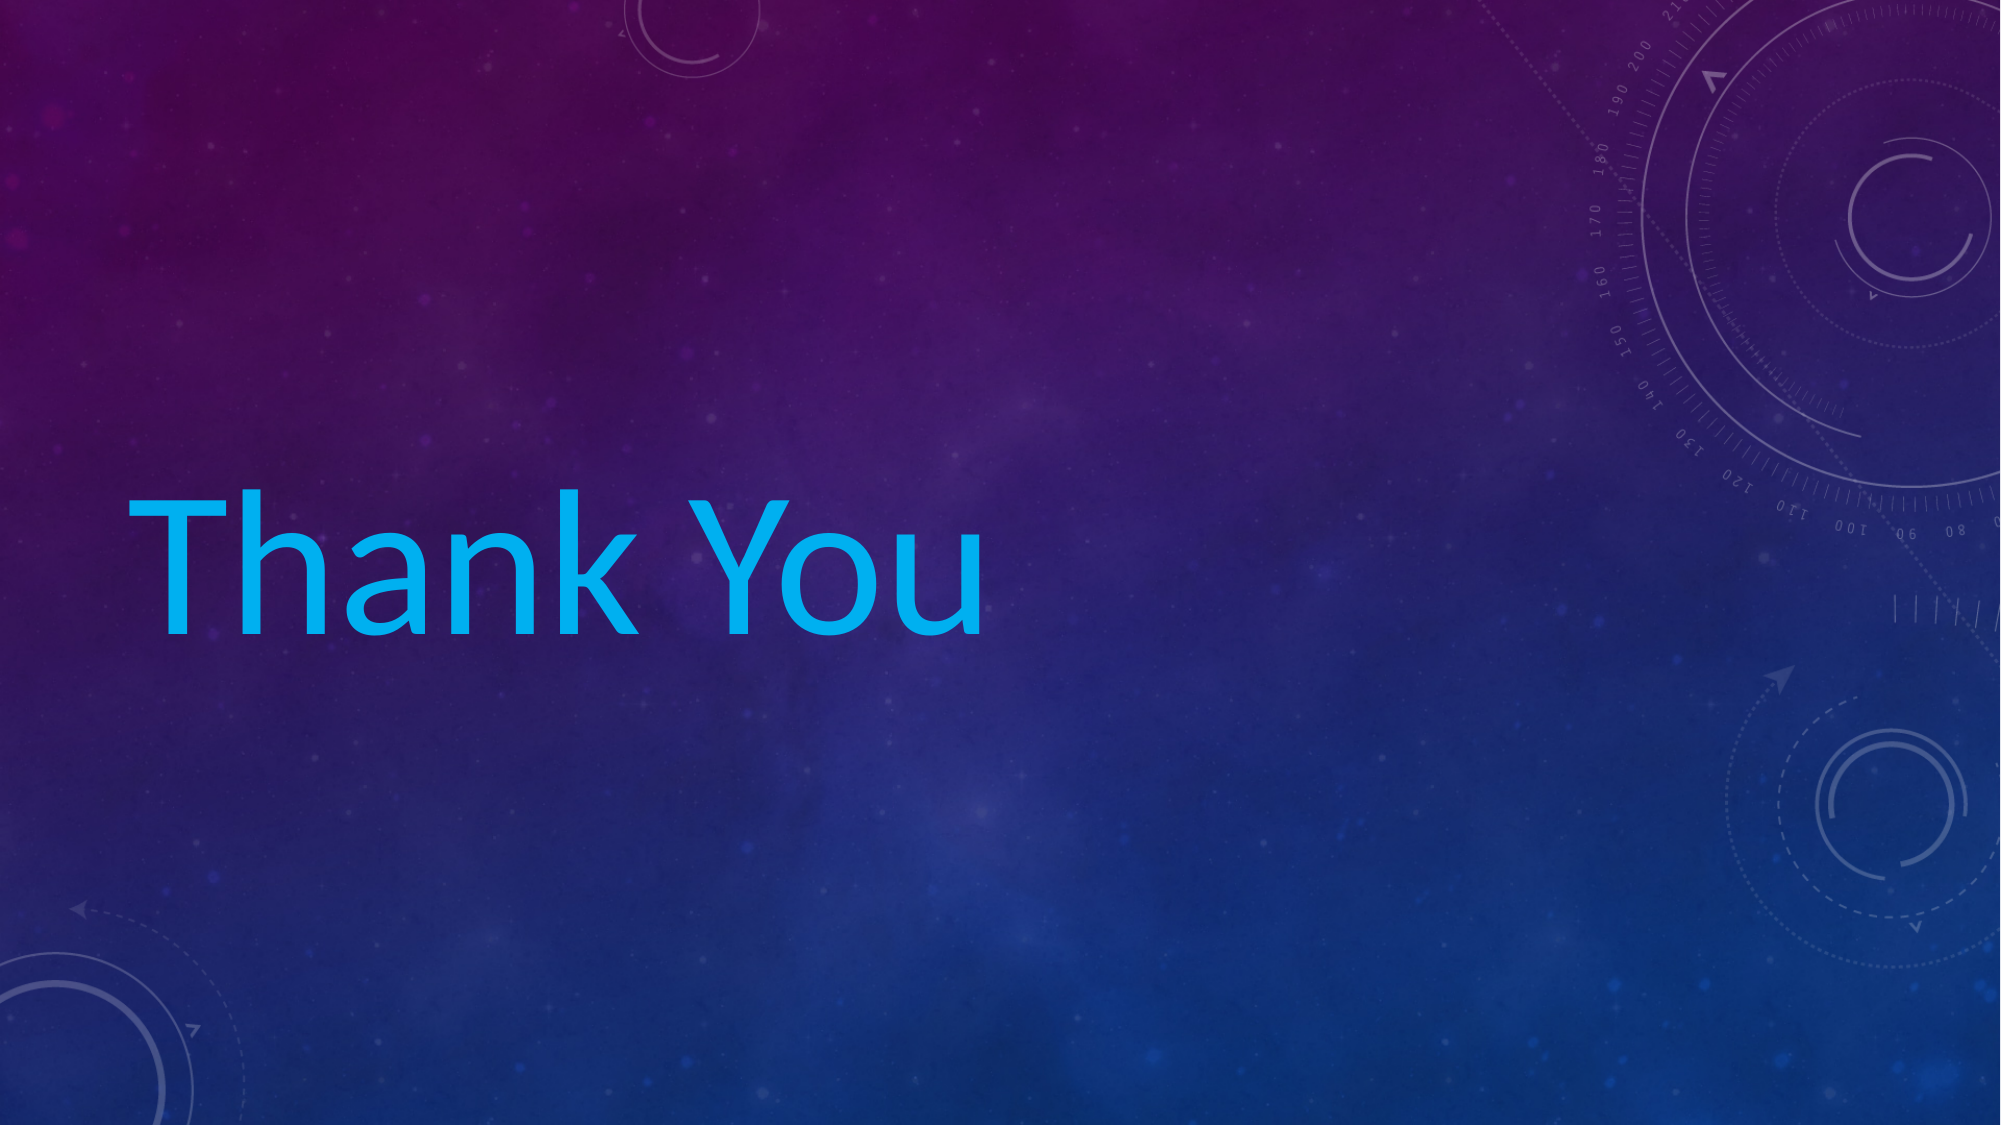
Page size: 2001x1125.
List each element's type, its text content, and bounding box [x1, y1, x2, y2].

list Thank You [112, 152, 1775, 950]
picture [0, 0, 2001, 1125]
